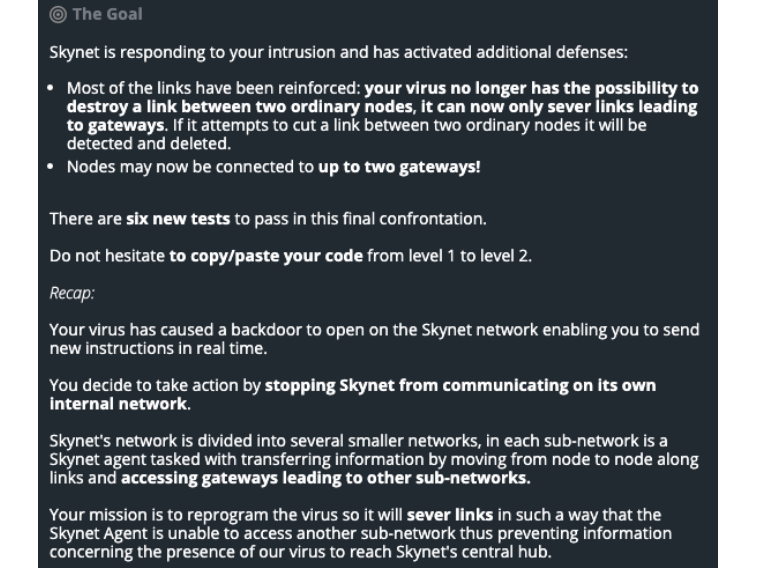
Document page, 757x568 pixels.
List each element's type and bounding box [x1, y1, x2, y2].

picture [38, 0, 719, 568]
